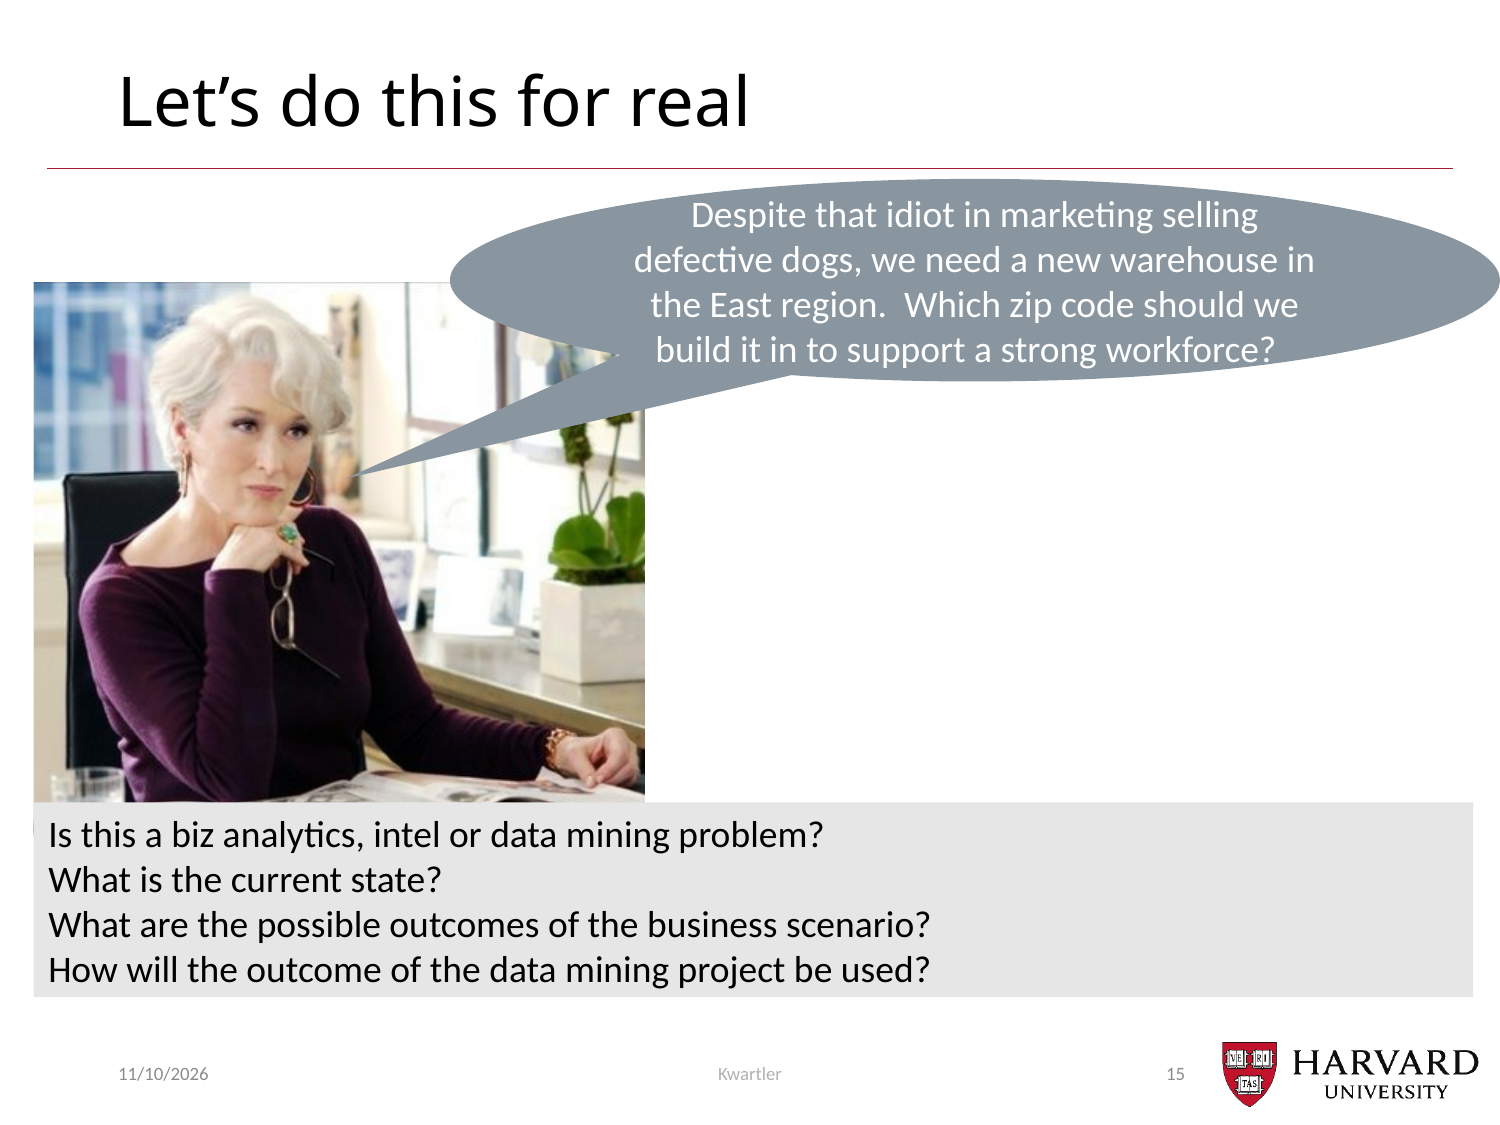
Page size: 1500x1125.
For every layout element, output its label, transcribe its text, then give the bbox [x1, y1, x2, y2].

text_box Is this a biz analytics, intel or data mining problem? What is the current state? What are the possible outcomes of the business scenario? How will the outcome of the data mining project be used? [33, 802, 1474, 998]
title Let’s do this for real [103, 59, 1397, 157]
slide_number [103, 1042, 441, 1103]
text_box Despite that idiot in marketing selling defective dogs, we need a new warehouse in the East region. Which zip code should we build it in to support a strong workforce? [448, 177, 1500, 411]
picture [33, 282, 645, 836]
picture [1200, 1024, 1500, 1125]
slide_number 15 [1059, 1042, 1200, 1103]
footer Kwartler [496, 1042, 1004, 1103]
